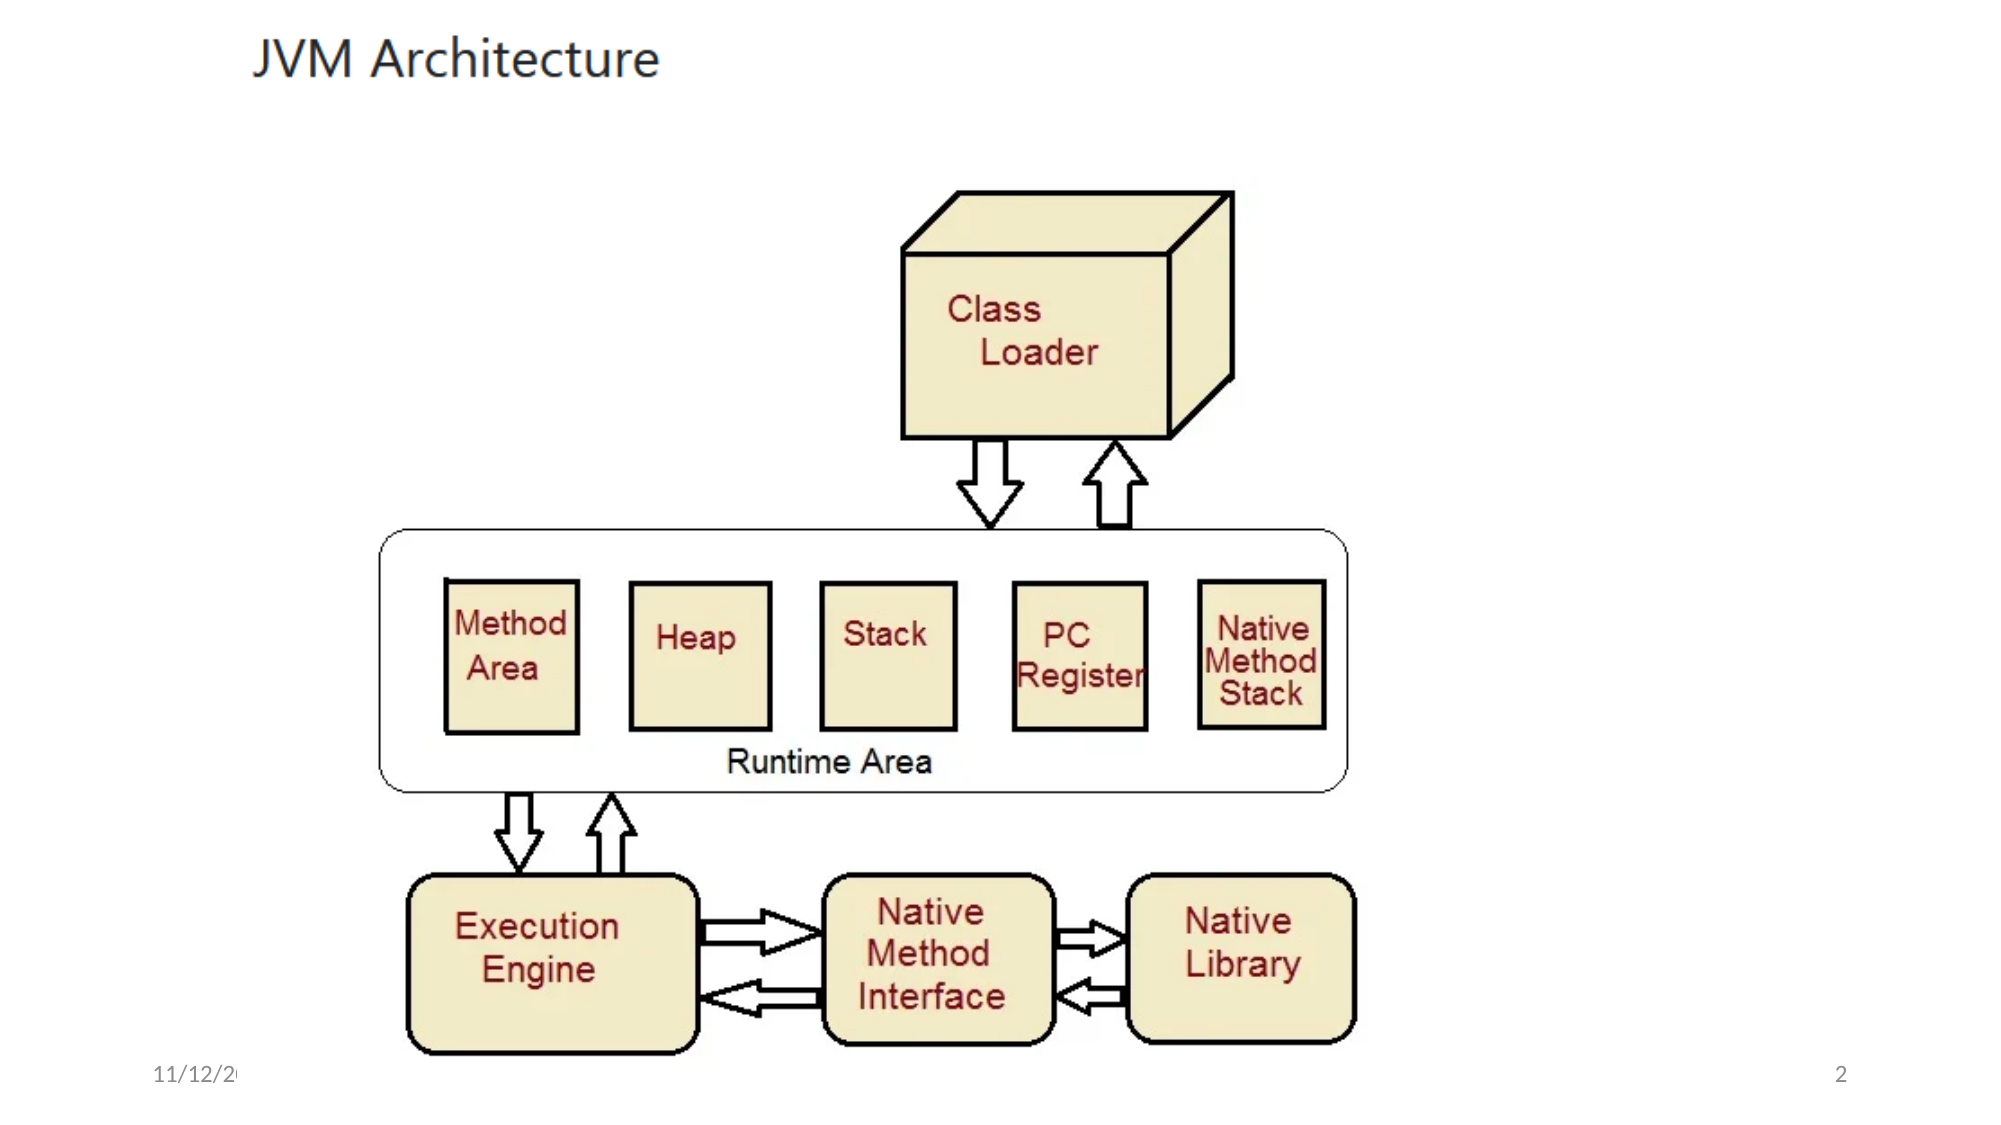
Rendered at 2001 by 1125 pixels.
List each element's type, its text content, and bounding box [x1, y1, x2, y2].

picture [237, 18, 1498, 1103]
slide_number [137, 1042, 237, 1103]
slide_number 2 [1498, 1042, 1863, 1103]
